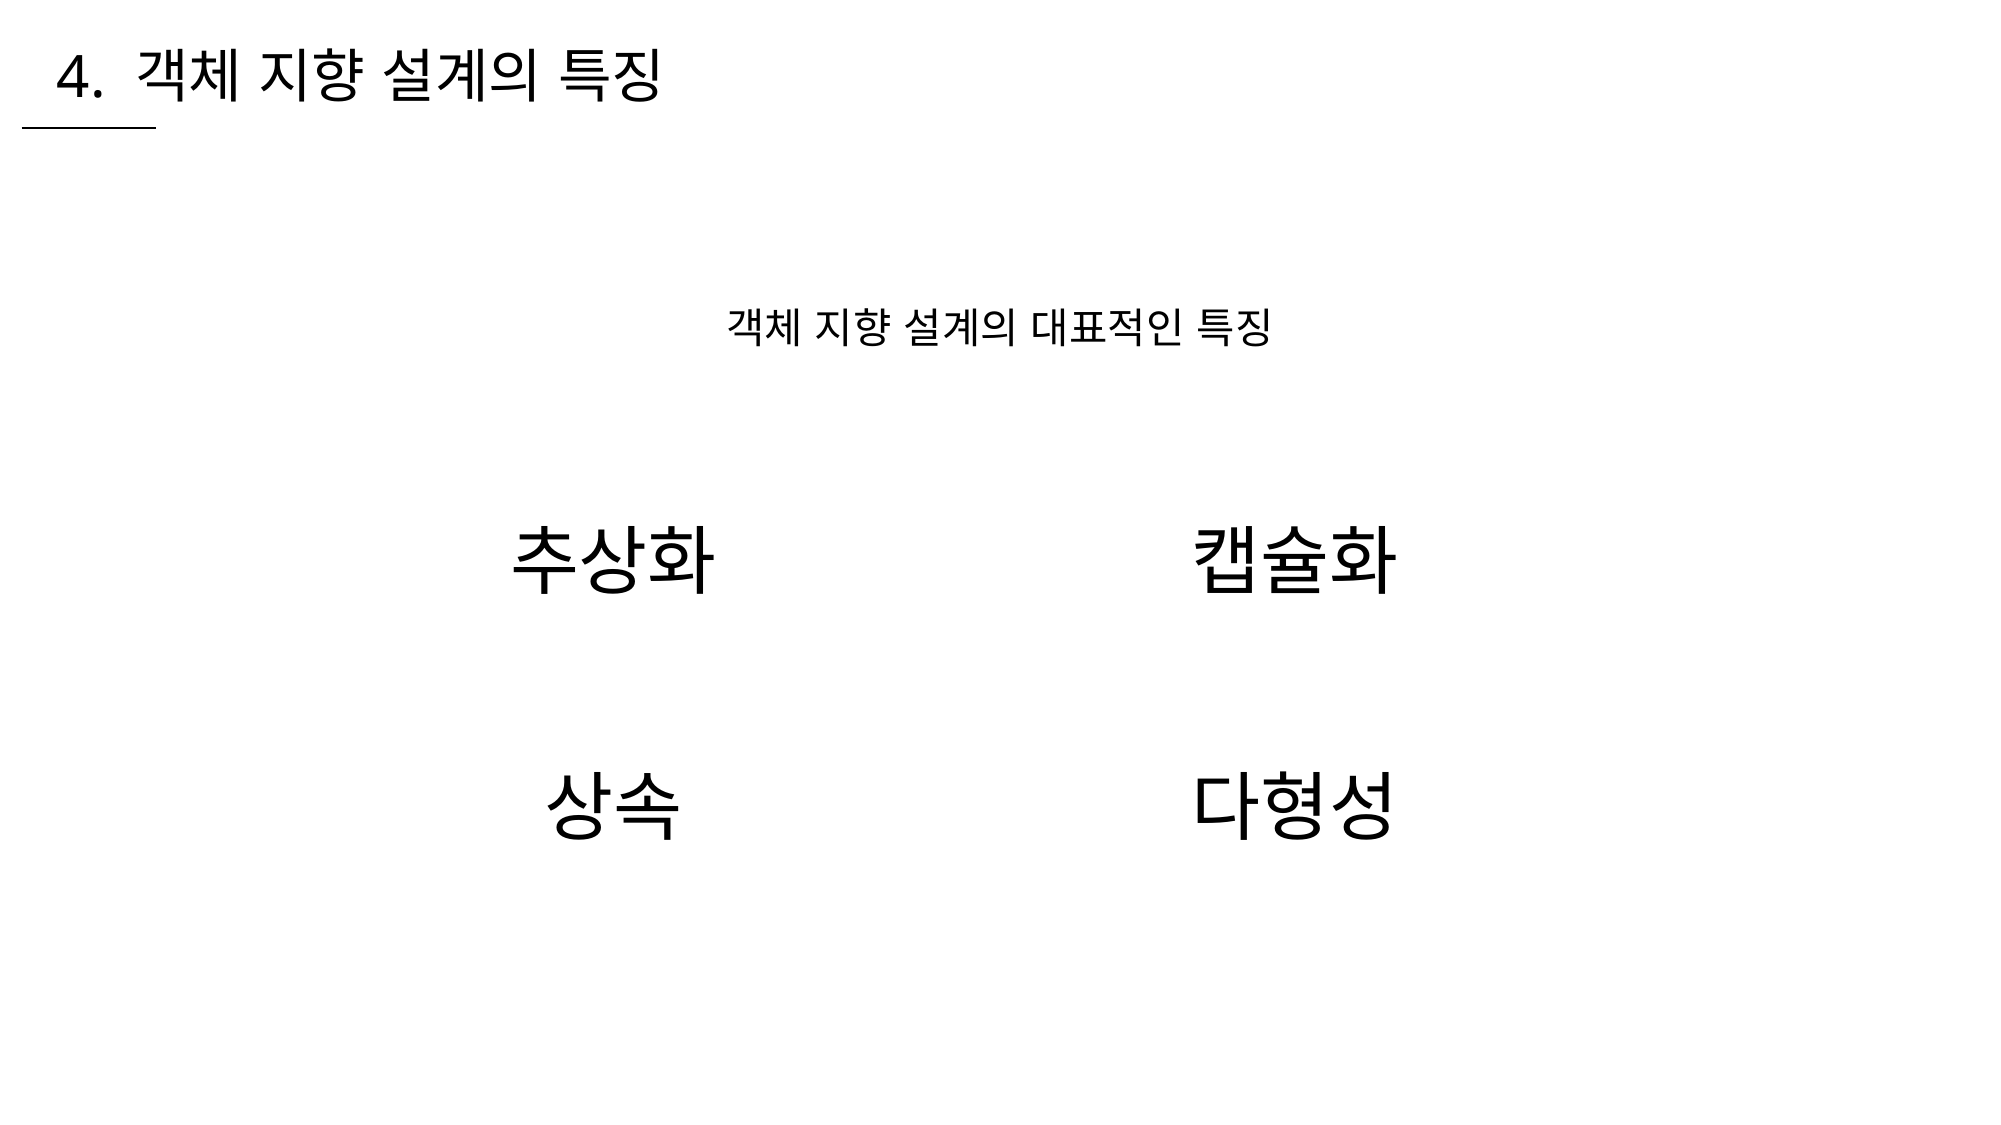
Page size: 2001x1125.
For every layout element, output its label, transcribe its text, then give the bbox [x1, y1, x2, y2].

text_box 4. 객체 지향 설계의 특징 [42, 31, 681, 117]
text_box 상속 [529, 707, 698, 858]
text_box 다형성 [1176, 707, 1414, 858]
text_box 객체 지향 설계의 대표적인 특징 [711, 269, 1289, 360]
text_box 캡슐화 [1176, 461, 1414, 612]
text_box 추상화 [495, 461, 732, 612]
